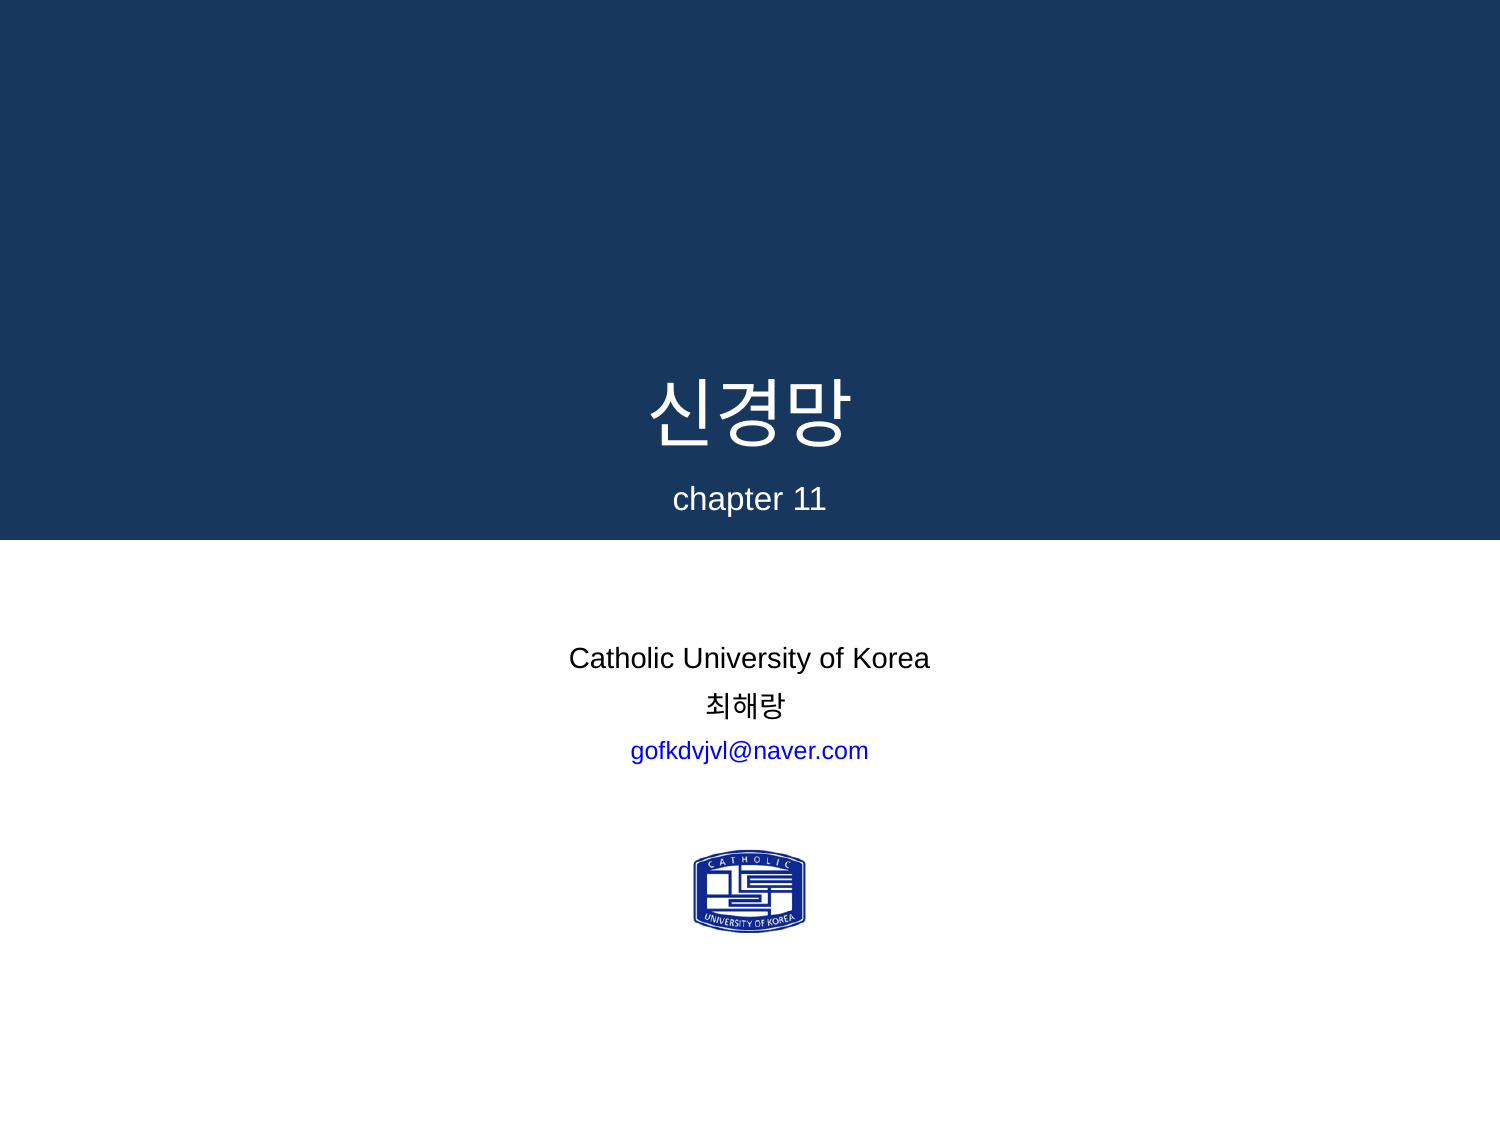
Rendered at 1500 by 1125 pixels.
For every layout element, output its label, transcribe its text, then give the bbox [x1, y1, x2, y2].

picture [691, 846, 809, 936]
text_box [0, 0, 1500, 542]
text_box Catholic University of Korea 최해랑 gofkdvjvl@naver.com [246, 617, 1254, 773]
text_box 신경망 chapter 11 [76, 314, 1424, 524]
